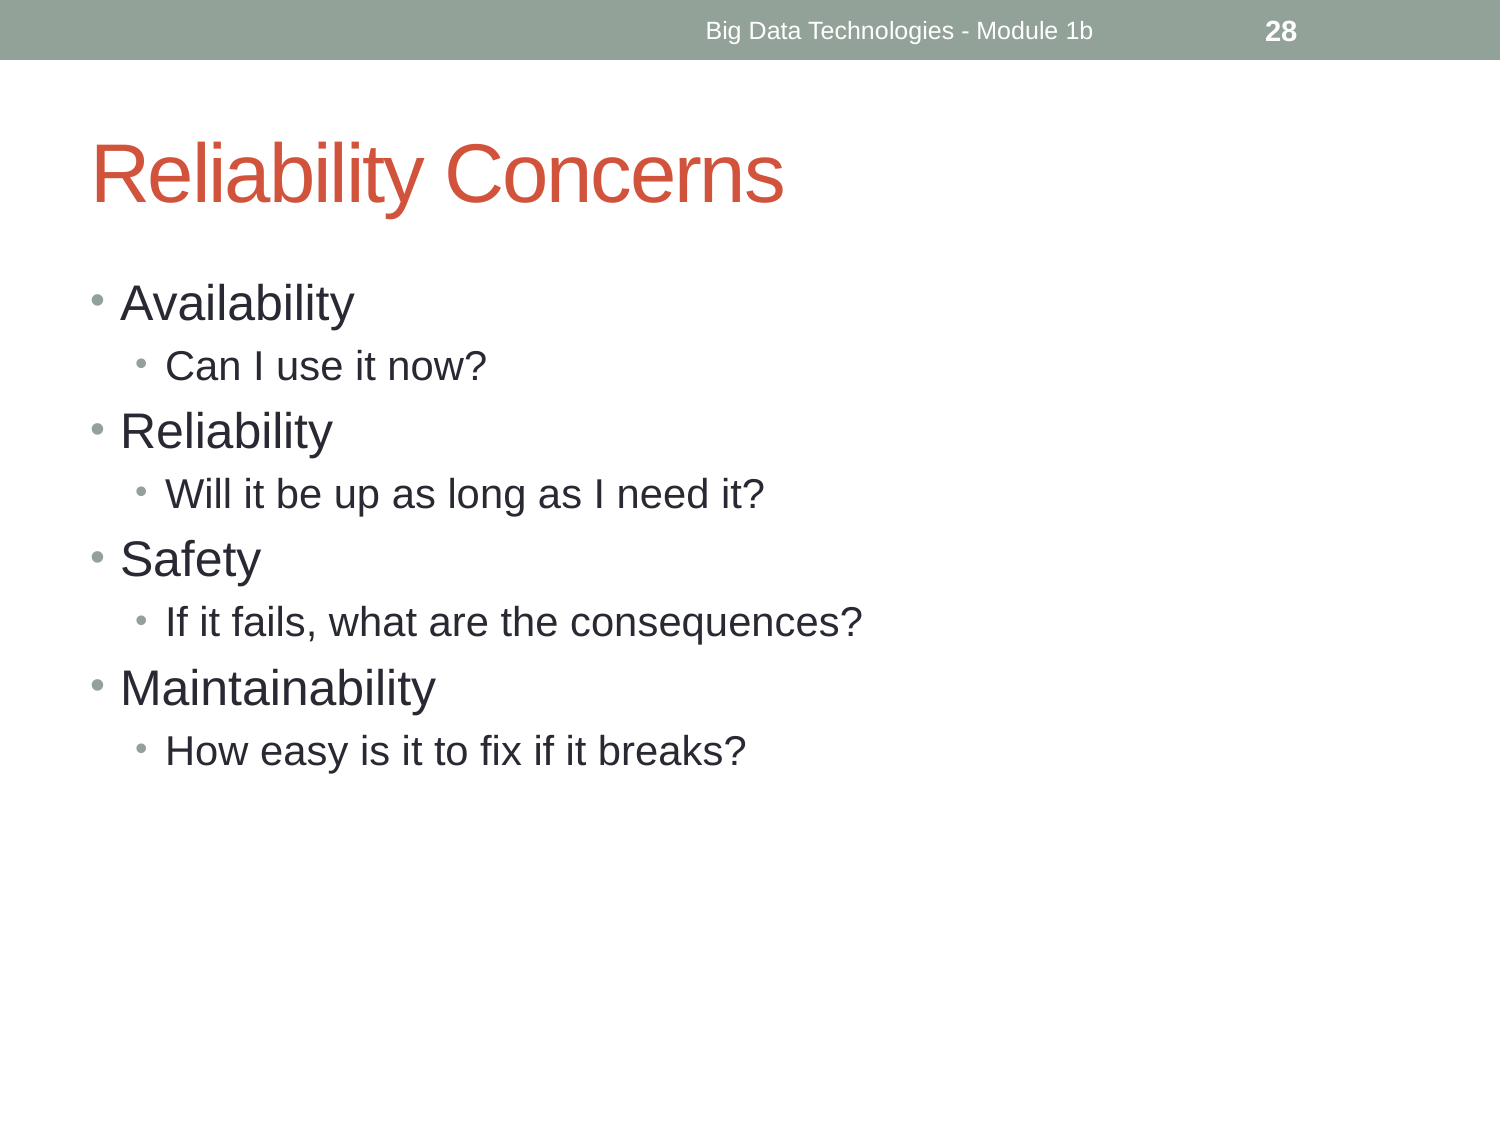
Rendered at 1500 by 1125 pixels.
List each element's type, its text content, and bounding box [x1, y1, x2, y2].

slide_number 28 [1250, 3, 1425, 57]
list Availability Can I use it now? Reliability Will it be up as long as I need it? Safety If it fails, what are the consequences? Maintainability How easy is it to fix if it breaks? [75, 262, 1425, 1063]
title Reliability Concerns [75, 87, 1425, 250]
footer Big Data Technologies - Module 1b [562, 3, 1238, 57]
